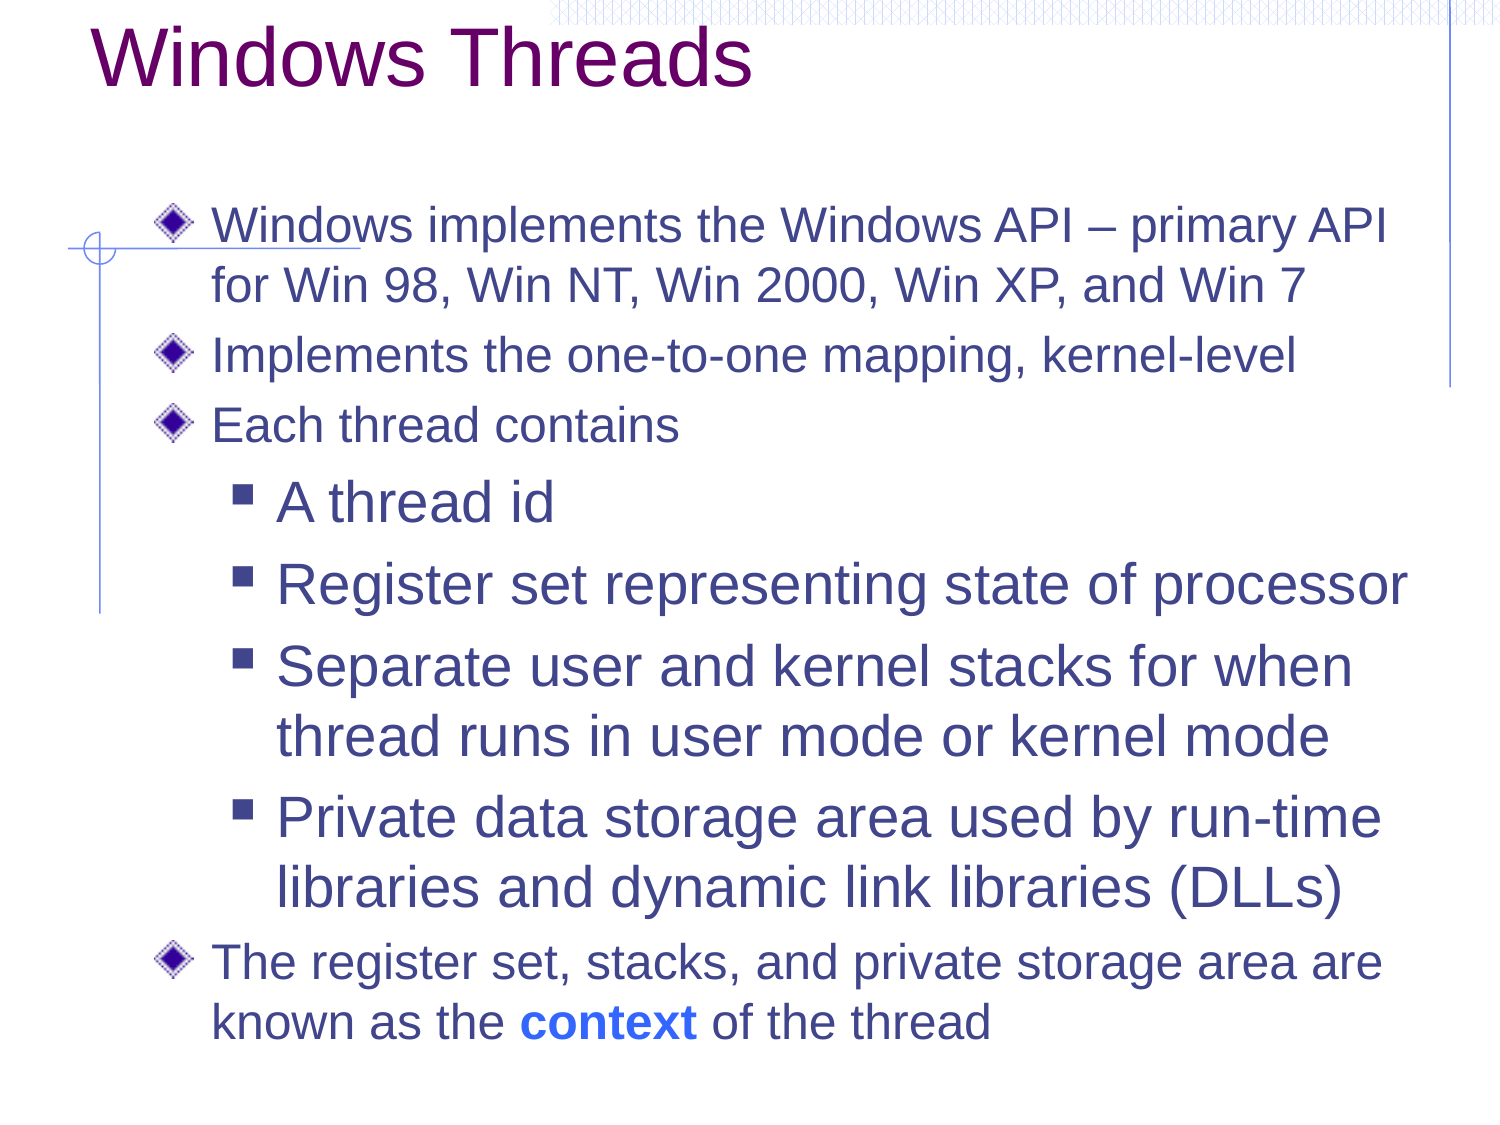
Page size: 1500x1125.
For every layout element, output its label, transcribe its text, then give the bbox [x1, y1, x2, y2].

list Windows implements the Windows API – primary API for Win 98, Win NT, Win 2000, Win XP, and Win 7 Implements the one-to-one mapping, kernel-level Each thread contains A thread id Register set representing state of processor Separate user and kernel stacks for when thread runs in user mode or kernel mode Private data storage area used by run-time libraries and dynamic link libraries (DLLs) The register set, stacks, and private storage area are known as the context of the thread [139, 185, 1463, 1030]
picture [154, 203, 194, 243]
title Windows Threads [74, 16, 1426, 112]
picture [154, 333, 194, 373]
picture [154, 403, 194, 443]
picture [154, 940, 194, 979]
